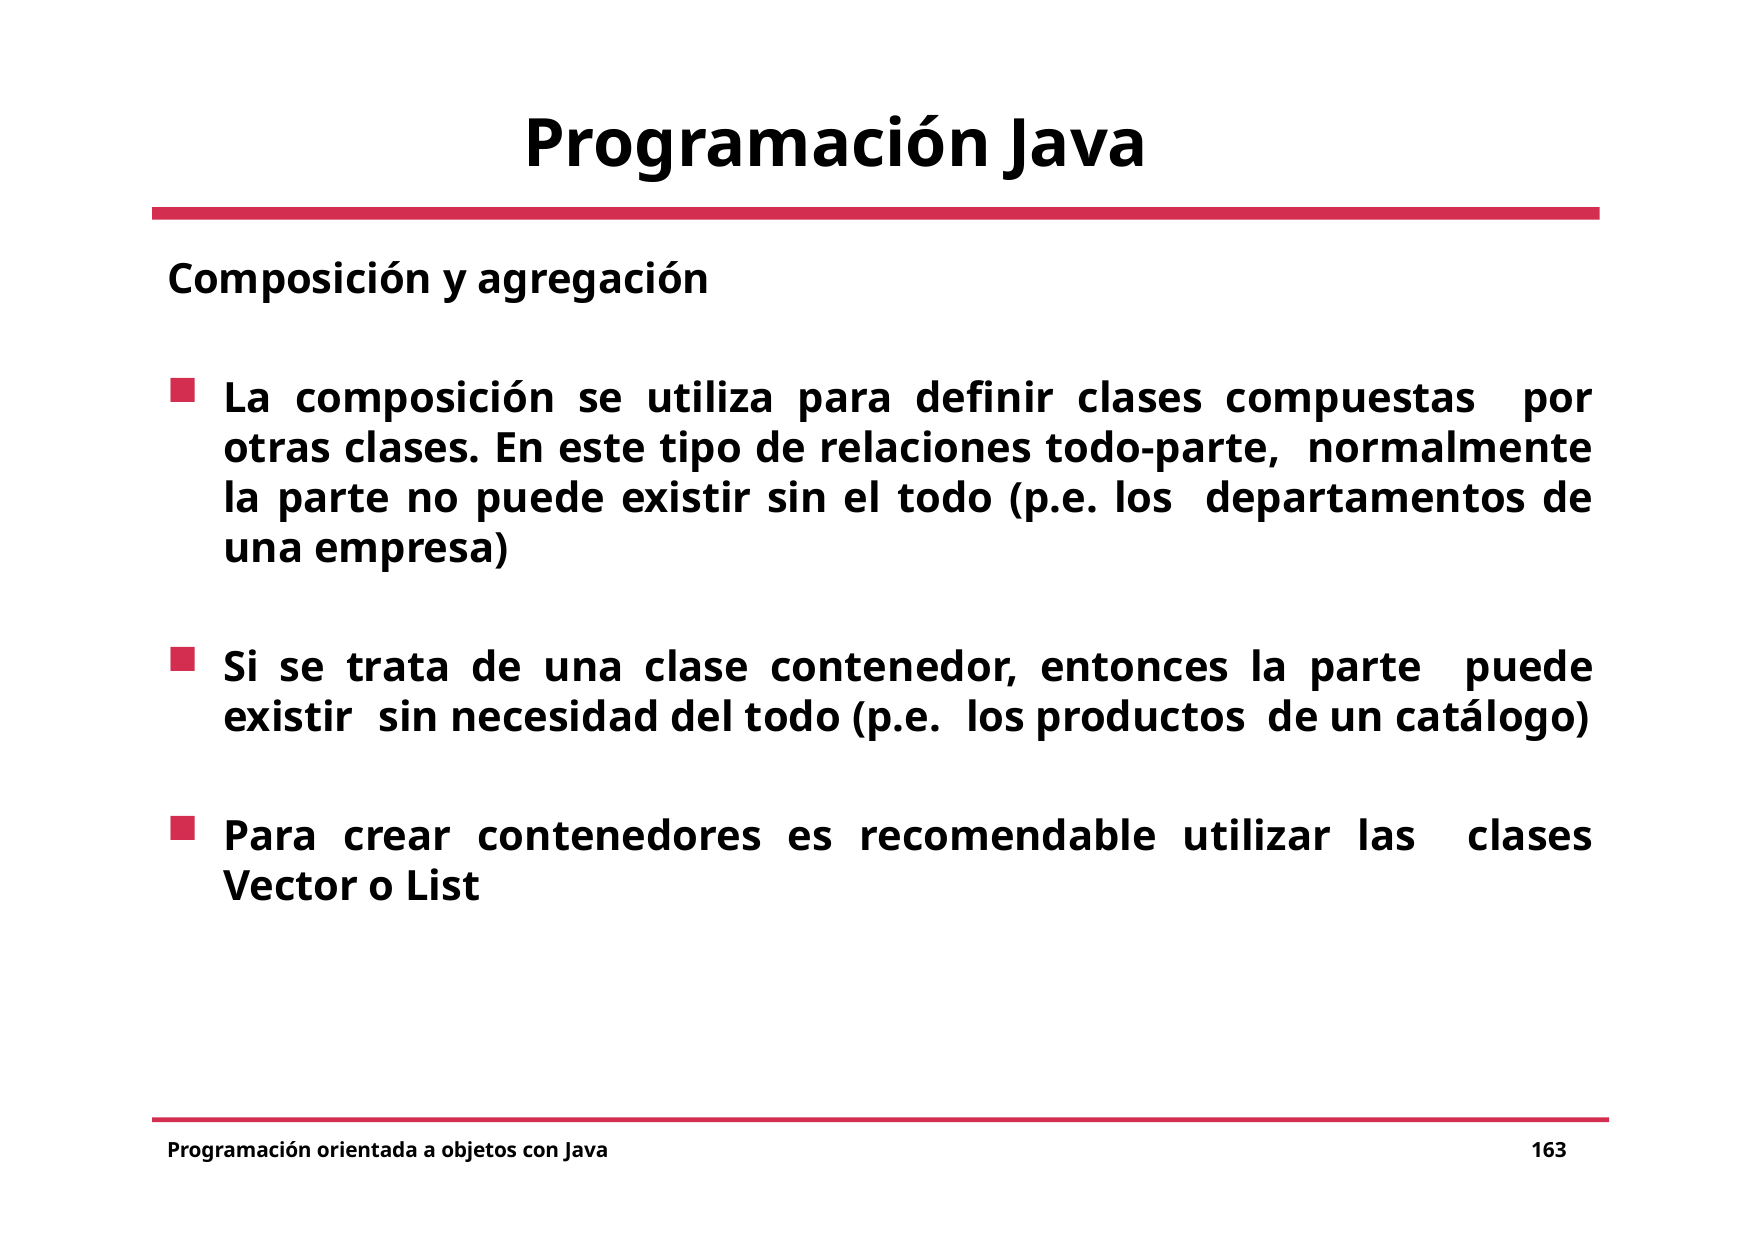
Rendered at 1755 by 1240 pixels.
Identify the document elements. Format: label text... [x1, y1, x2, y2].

title Programación Java [514, 97, 1240, 249]
footer Programación orientada a objetos con Java [165, 1134, 675, 1240]
text_box Composición y agregación La composición se utiliza para definir clases compuestas por otras clases. En este tipo de relaciones todo-parte, normalmente la parte no puede existir sin el todo (p.e. los departamentos de una empresa) Si se trata de una clase contenedor, entonces la parte puede existir sin necesidad del todo (p.e. los productos de un catálogo) Para crear contenedores es recomendable utilizar las clases Vector o List [165, 249, 1595, 909]
slide_number 163 [1524, 1134, 1583, 1240]
